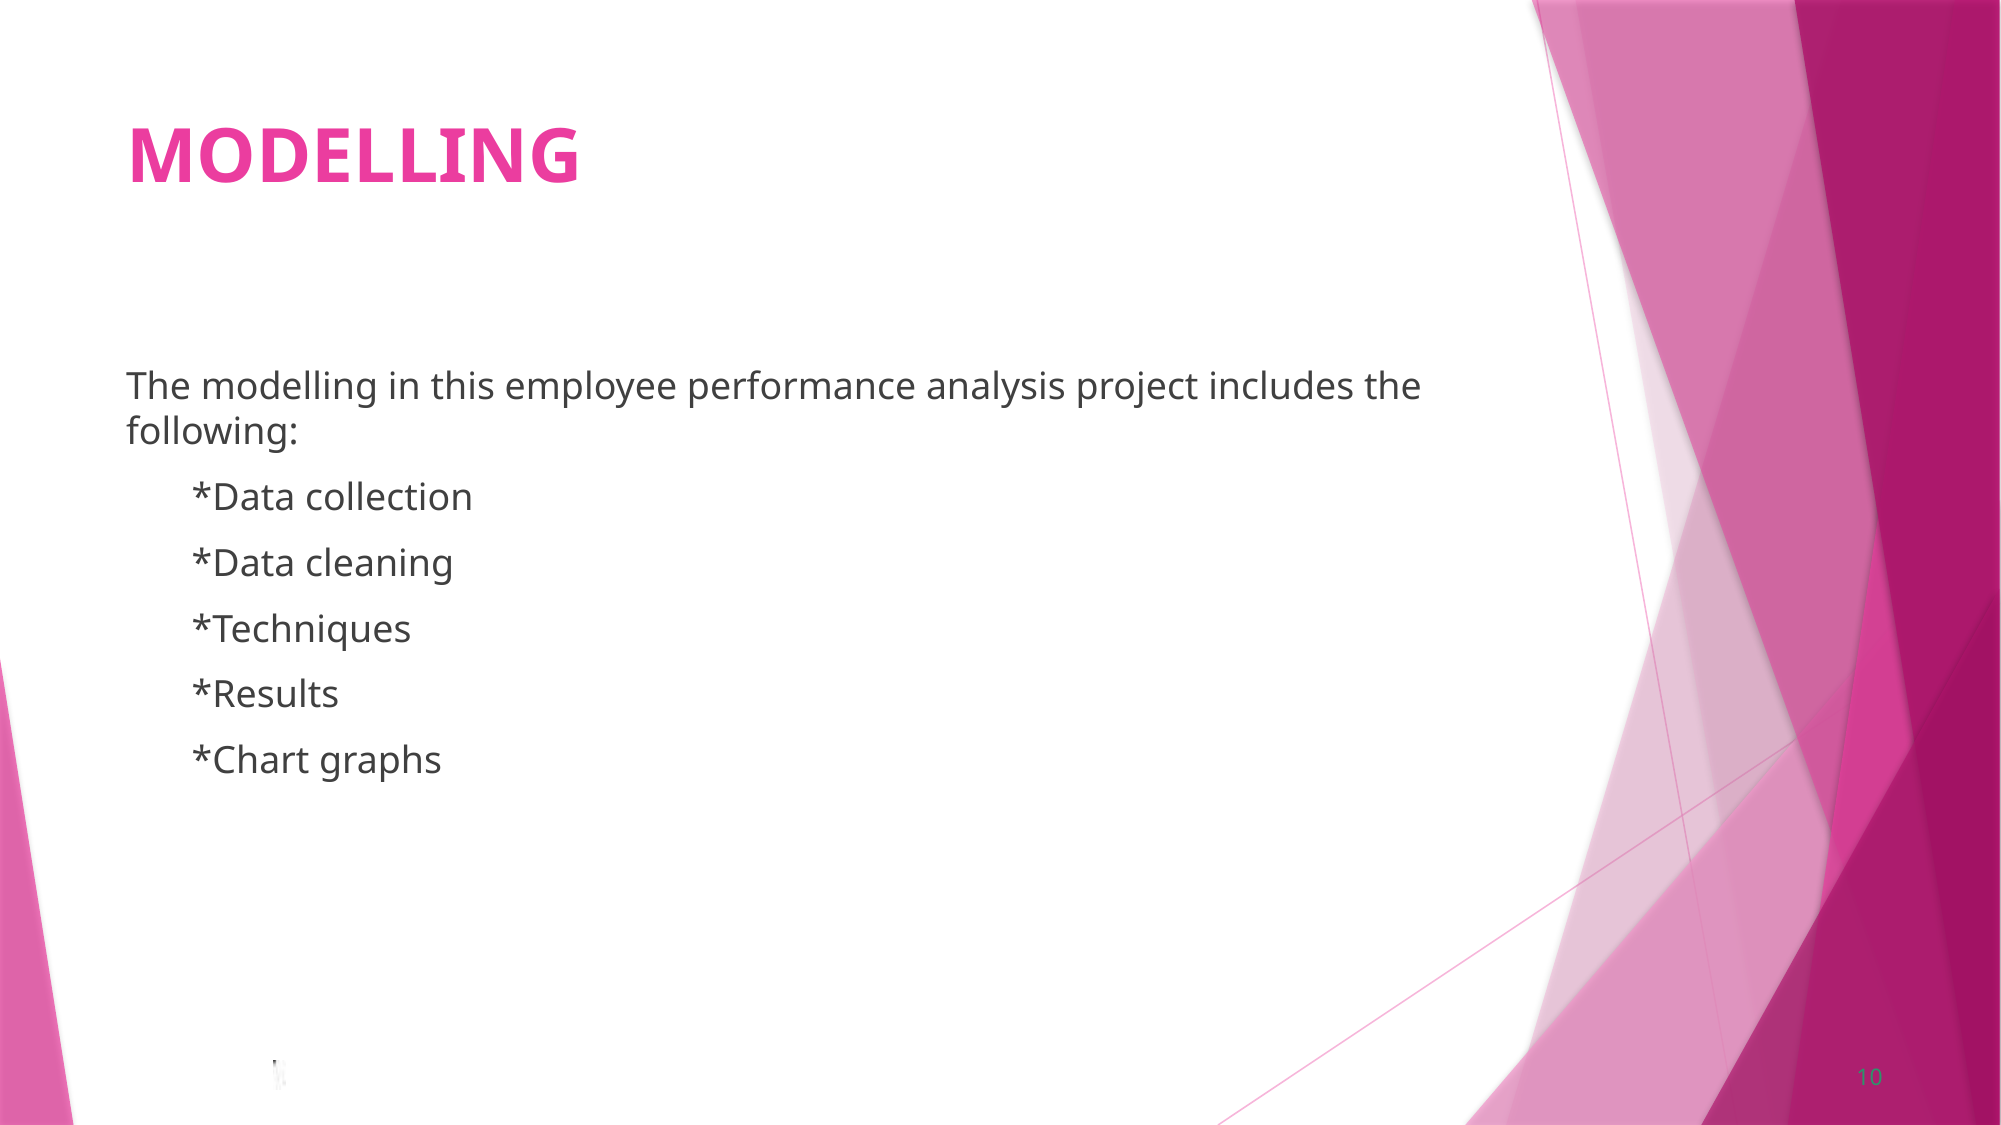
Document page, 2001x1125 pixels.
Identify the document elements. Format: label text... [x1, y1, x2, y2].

text_box 10 [1849, 1061, 1888, 1095]
picture [272, 1060, 287, 1091]
title MODELLING [111, 99, 1522, 317]
list The modelling in this employee performance analysis project includes the following: *Data collection *Data cleaning *Techniques *Results *Chart graphs [111, 354, 1522, 992]
